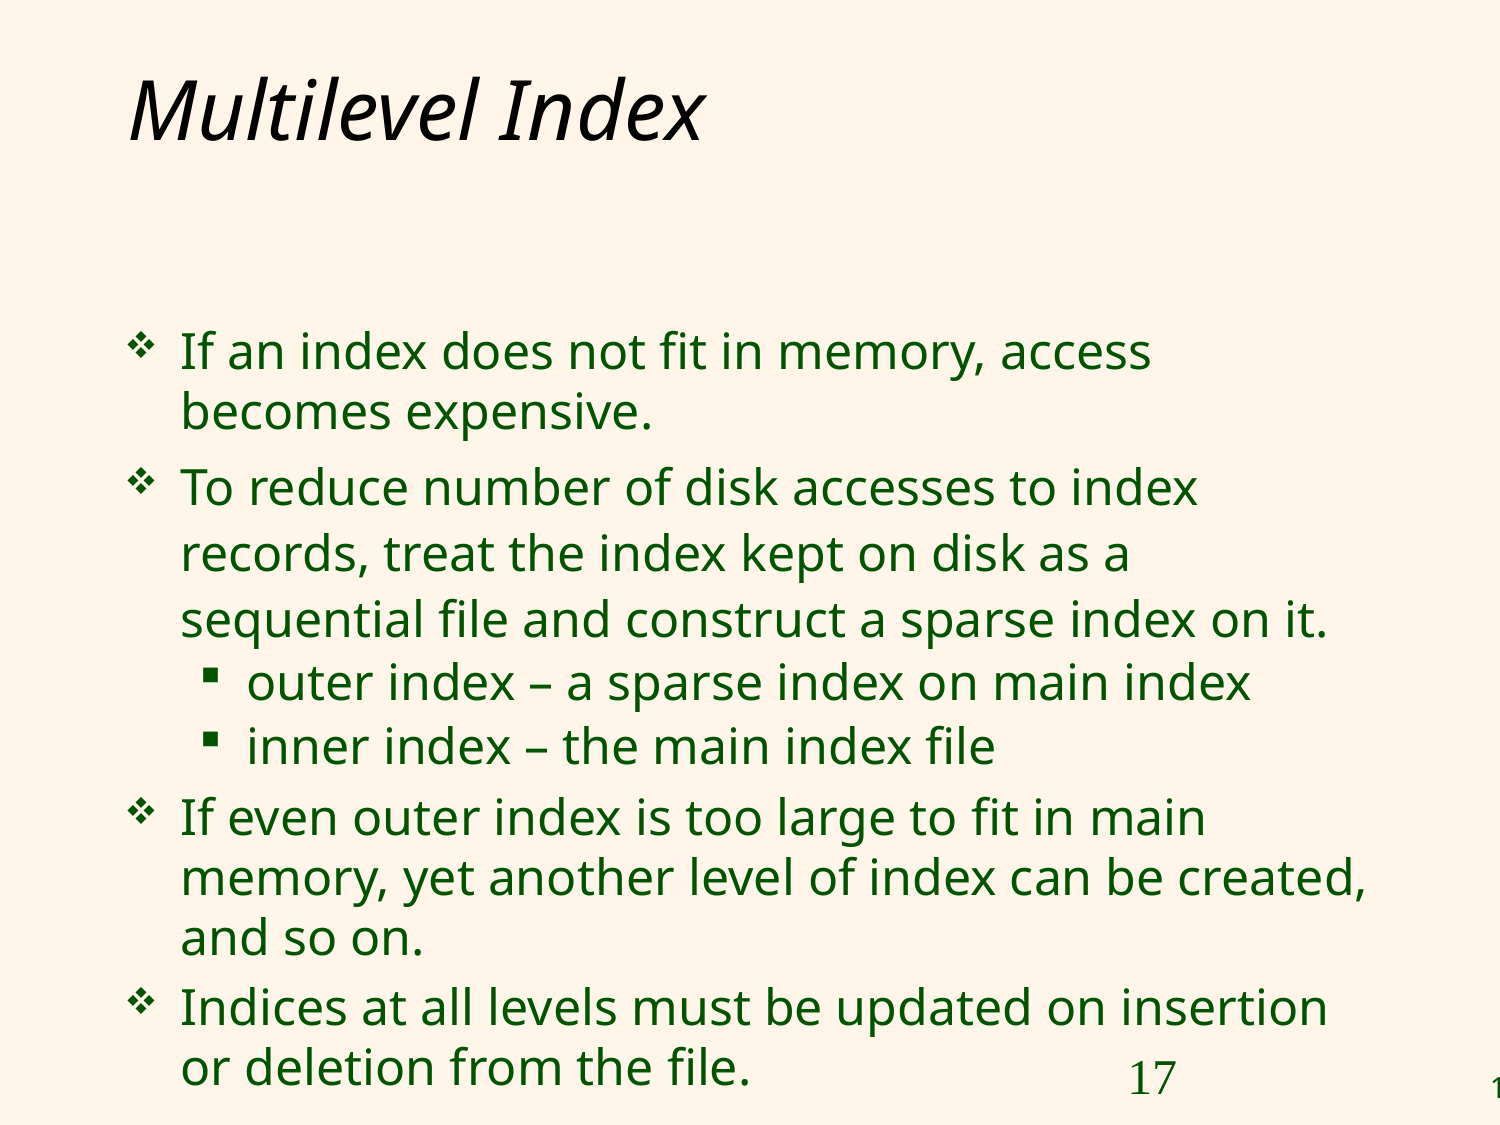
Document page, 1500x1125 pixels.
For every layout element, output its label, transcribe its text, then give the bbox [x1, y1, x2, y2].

title Multilevel Index [112, 37, 1388, 178]
slide_number 17 [1112, 1037, 1425, 1113]
list If an index does not fit in memory, access becomes expensive. To reduce number of disk accesses to index records, treat the index kept on disk as a sequential file and construct a sparse index on it. outer index – a sparse index on main index inner index – the main index file If even outer index is too large to fit in main memory, yet another level of index can be created, and so on. Indices at all levels must be updated on insertion or deletion from the file. [109, 312, 1385, 1000]
